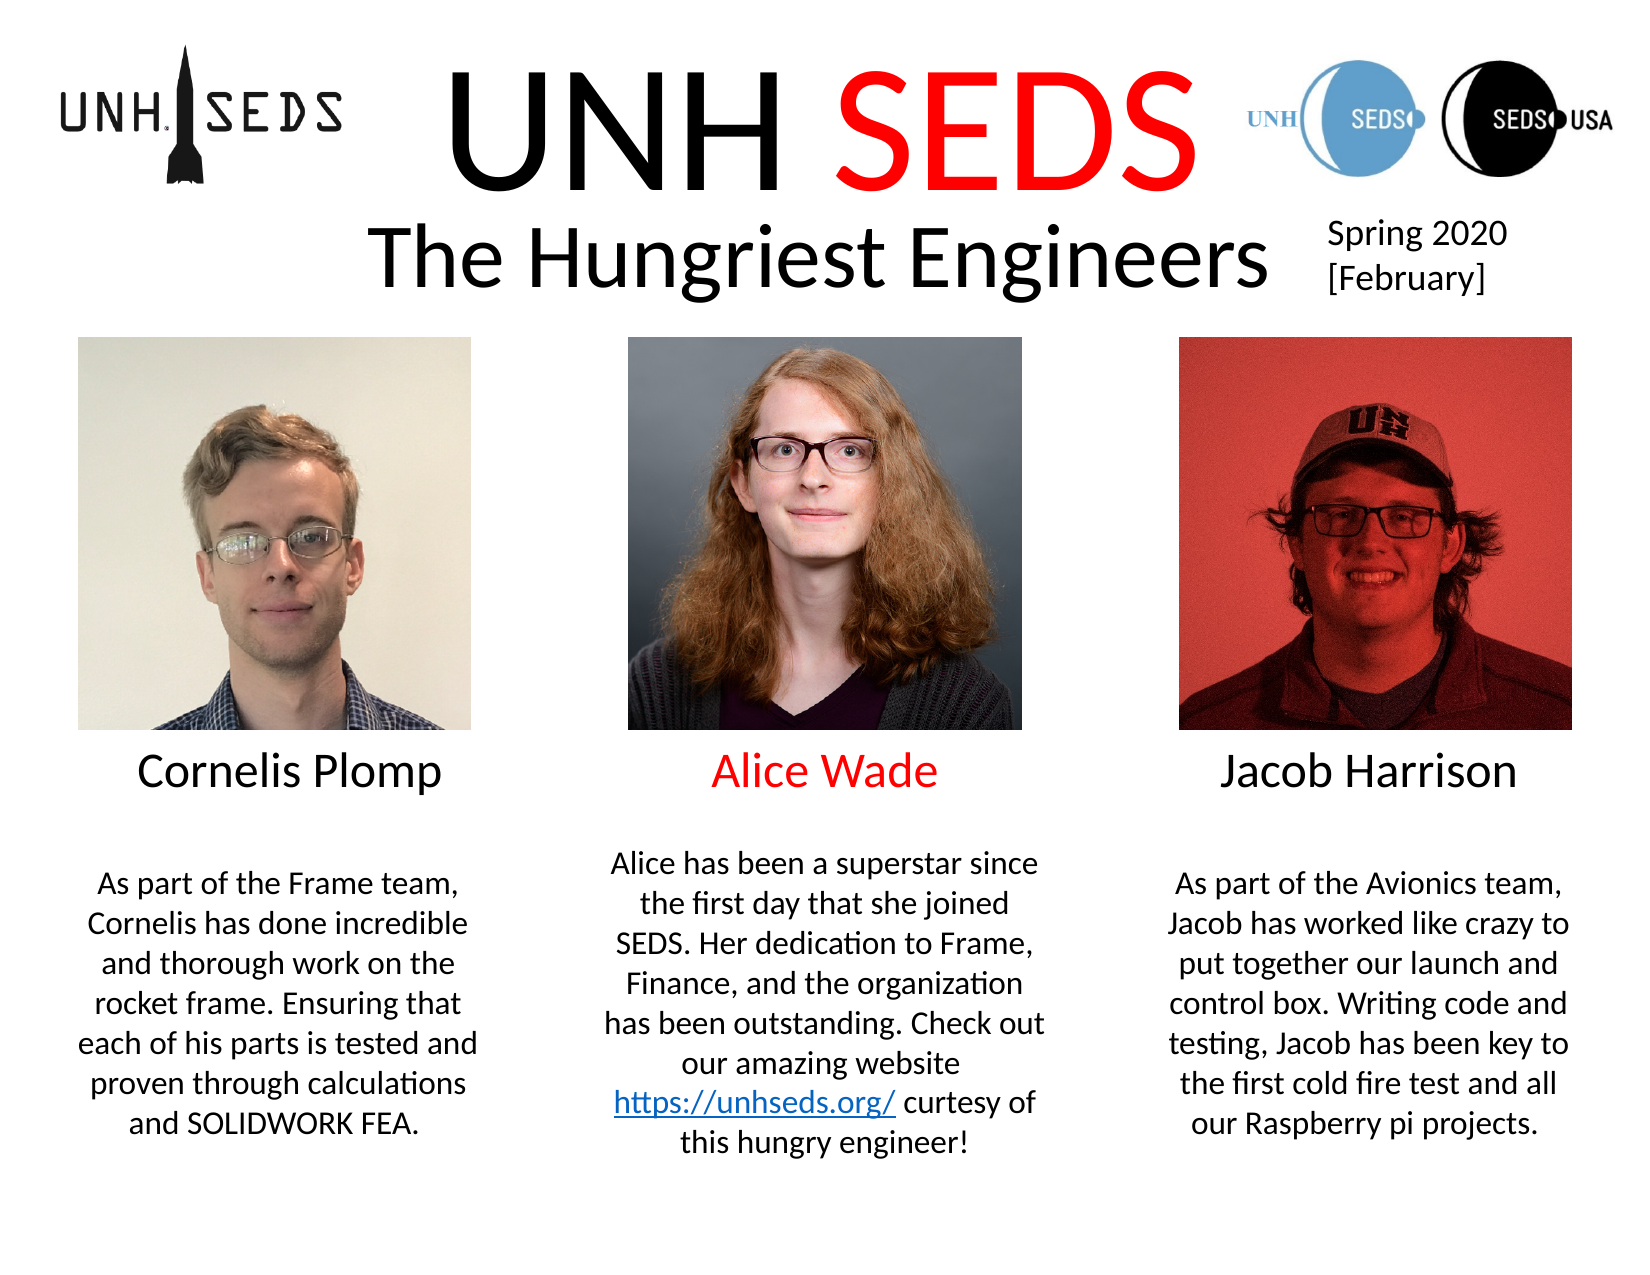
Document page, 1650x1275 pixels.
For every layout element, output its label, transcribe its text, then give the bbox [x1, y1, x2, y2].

text_box As part of the Frame team, Cornelis has done incredible and thorough work on the rocket frame. Ensuring that each of his parts is tested and proven through calculations and SOLIDWORK FEA. [49, 853, 508, 1149]
text_box Cornelis Plomp [109, 730, 471, 805]
text_box Alice Wade [638, 730, 1011, 805]
text_box As part of the Avionics team, Jacob has worked like crazy to put together our launch and control box. Writing code and testing, Jacob has been key to the first cold fire test and all our Raspberry pi projects. [1139, 853, 1599, 1149]
text_box Spring 2020 [February] [1312, 200, 1601, 305]
picture [49, 38, 353, 200]
text_box UNH SEDS [425, 0, 1225, 188]
text_box Jacob Harrison [1197, 730, 1541, 805]
picture [1233, 46, 1621, 192]
text_box The Hungriest Engineers [352, 188, 1298, 314]
picture [628, 337, 1022, 730]
picture [1179, 337, 1572, 730]
picture [78, 337, 471, 730]
text_box Alice has been a superstar since the first day that she joined SEDS. Her dedication to Frame, Finance, and the organization has been outstanding. Check out our amazing website https://unhseds.org/ curtesy of this hungry engineer! [586, 833, 1064, 1168]
